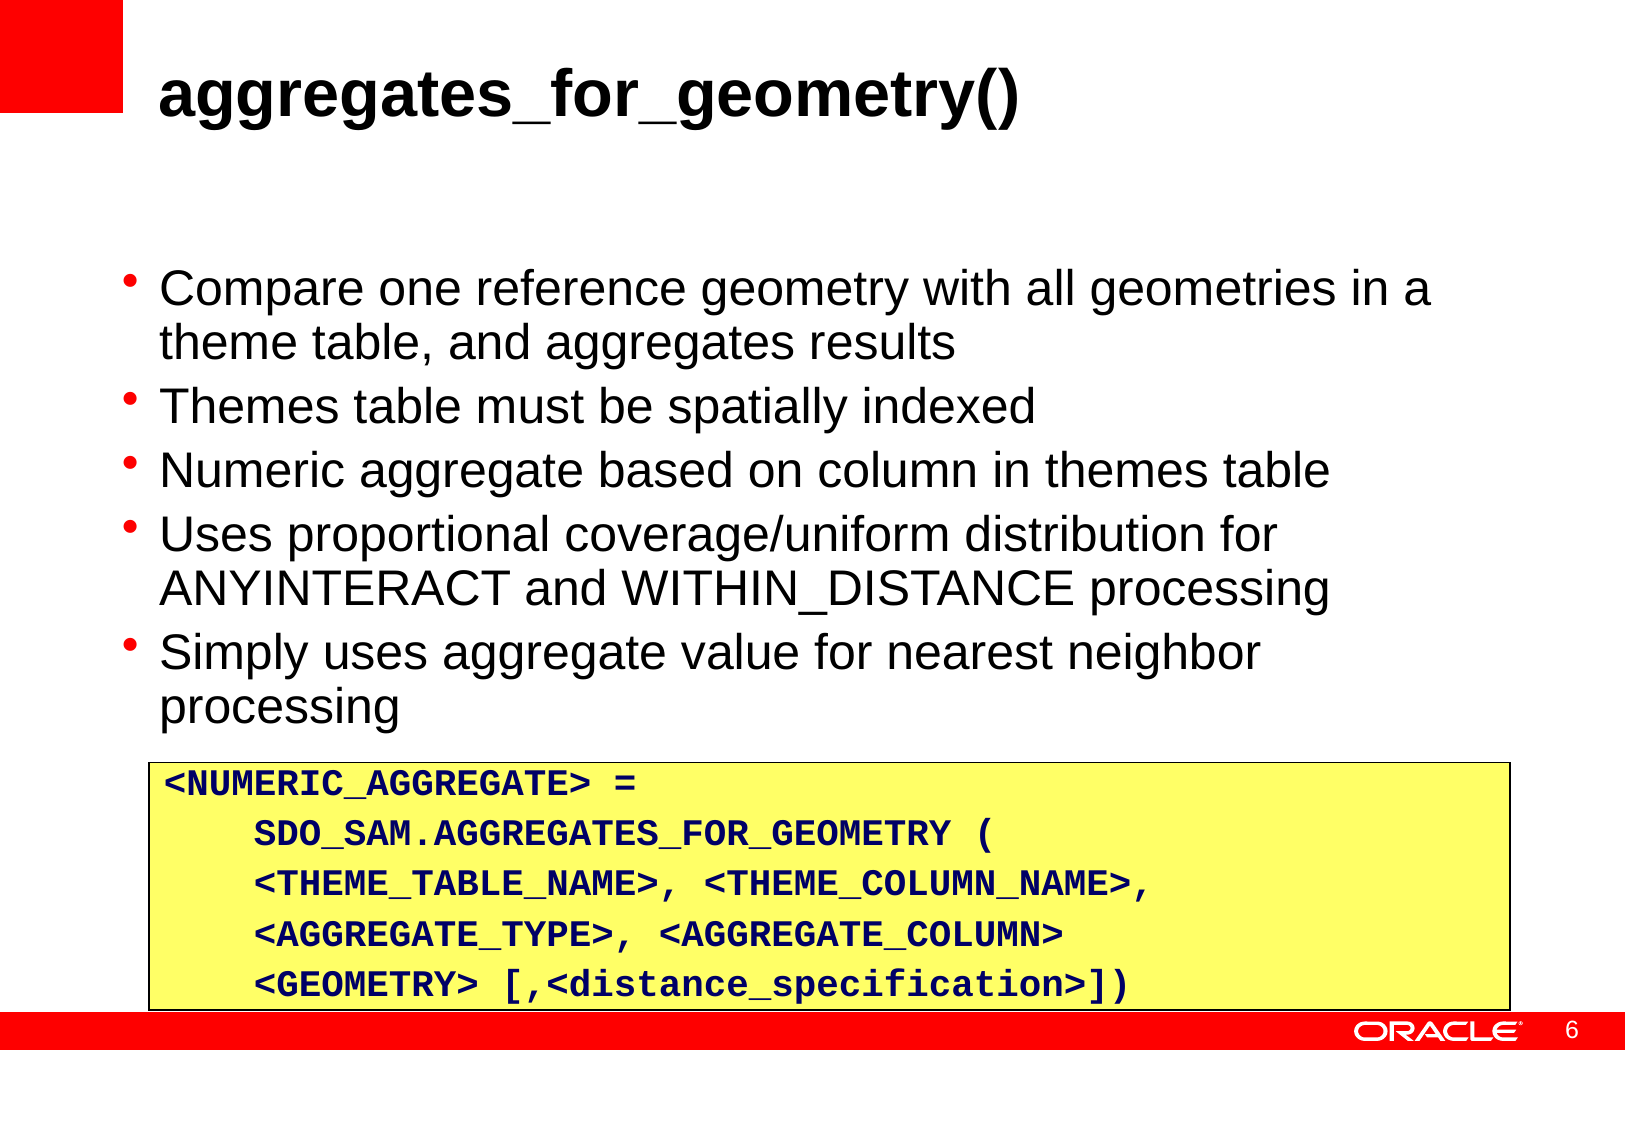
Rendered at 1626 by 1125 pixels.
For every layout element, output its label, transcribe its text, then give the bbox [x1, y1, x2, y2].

title aggregates_for_geometry() [157, 49, 1506, 205]
picture [0, 0, 123, 113]
text_box <NUMERIC_AGGREGATE> = SDO_SAM.AGGREGATES_FOR_GEOMETRY ( <THEME_TABLE_NAME>, <THEME_COLUMN_NAME>, <AGGREGATE_TYPE>, <AGGREGATE_COLUMN> <GEOMETRY> [,<distance_specification>]) [148, 762, 1510, 1011]
picture [0, 1012, 1625, 1050]
list Compare one reference geometry with all geometries in a theme table, and aggregates results Themes table must be spatially indexed Numeric aggregate based on column in themes table Uses proportional coverage/uniform distribution for ANYINTERACT and WITHIN_DISTANCE processing Simply uses aggregate value for nearest neighbor processing [121, 262, 1462, 743]
